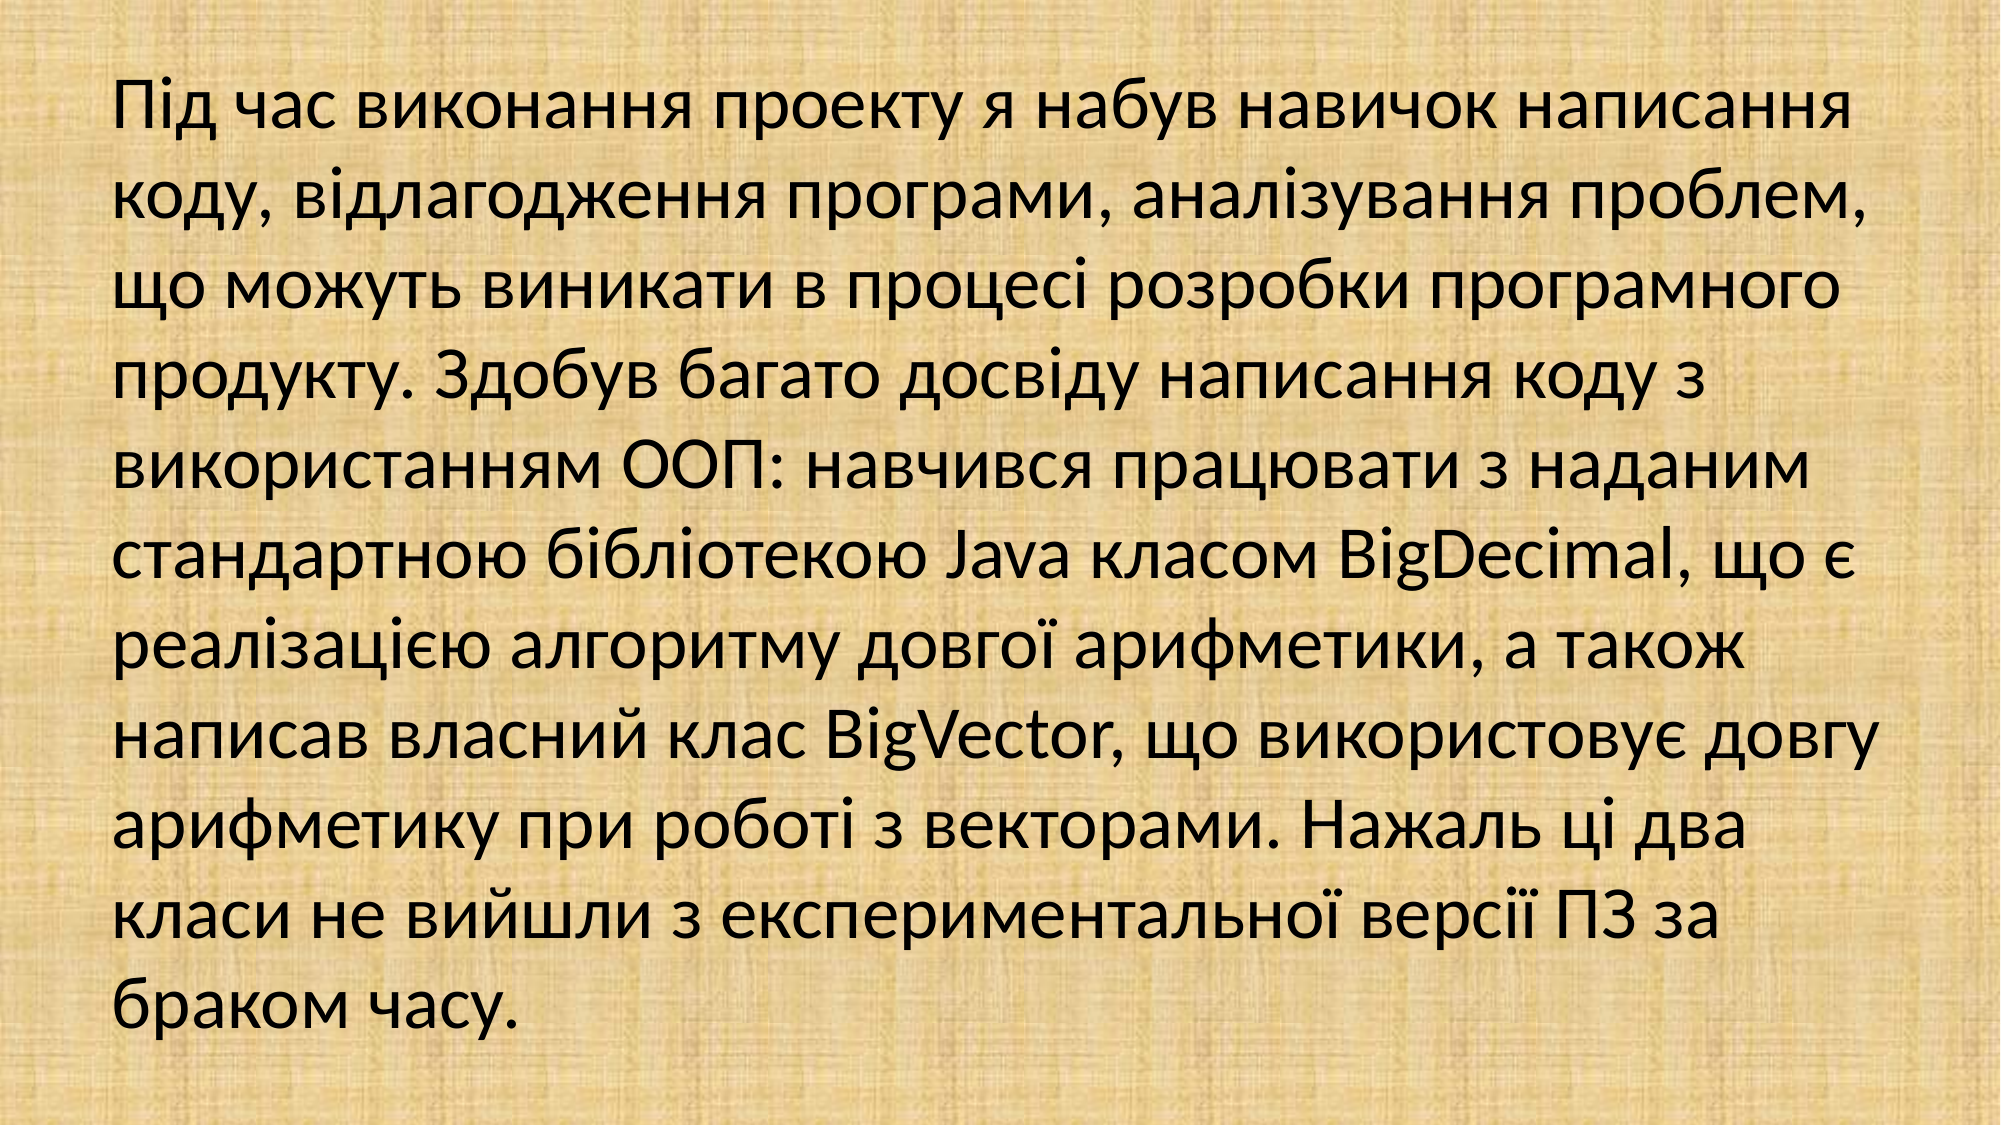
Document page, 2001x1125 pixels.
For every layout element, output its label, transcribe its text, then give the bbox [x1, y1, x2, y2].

picture [0, 0, 2001, 1125]
text_box Під час виконання проекту я набув навичок написання коду, відлагодження програми, аналізування проблем, що можуть виникати в процесі розробки програмного продукту. Здобув багато досвіду написання коду з використанням ООП: навчився працювати з наданим стандартною бібліотекою Java класом BigDecimal, що є реалізацією алгоритму довгої арифметики, а також написав власний клас BigVector, що використовує довгу арифметику при роботі з векторами. Нажаль ці два класи не вийшли з експериментальної версії ПЗ за браком часу. [97, 46, 1933, 1052]
